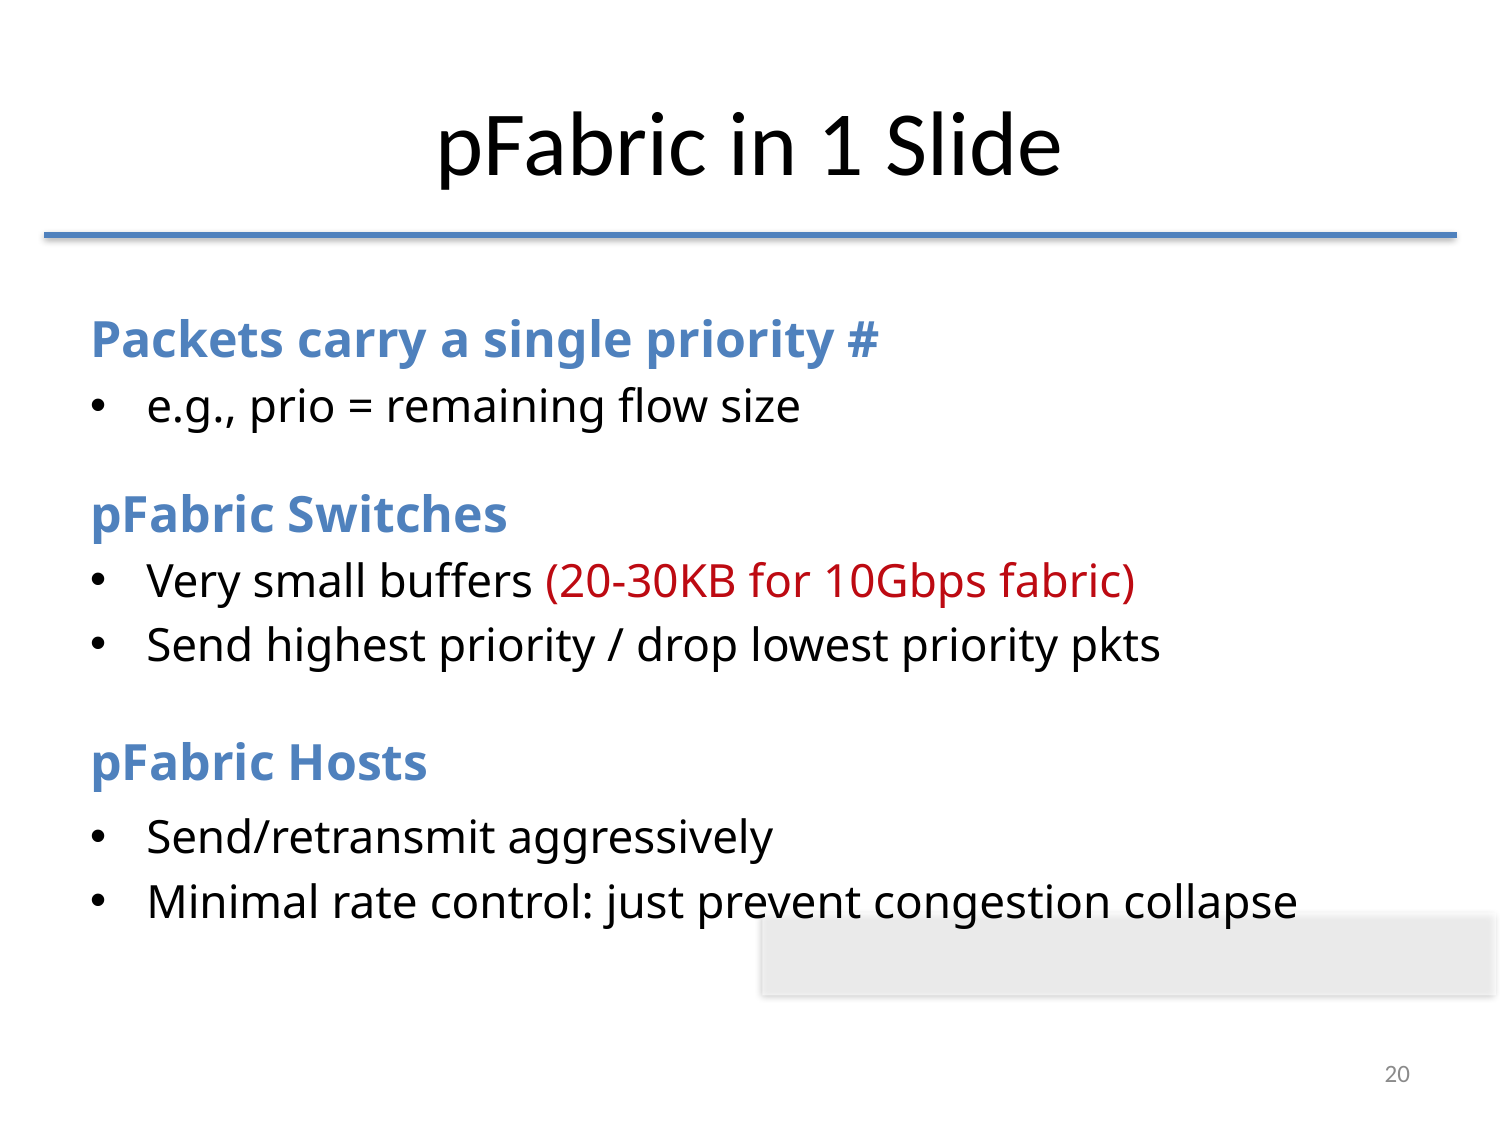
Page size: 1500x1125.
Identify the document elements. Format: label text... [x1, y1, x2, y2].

text_box Packets carry a single priority # e.g., prio = remaining flow size pFabric Switches Very small buffers (20-30KB for 10Gbps fabric) Send highest priority / drop lowest priority pkts pFabric Hosts Send/retransmit aggressively Minimal rate control: just prevent congestion collapse [74, 299, 1500, 1075]
title pFabric in 1 Slide [75, 45, 1425, 233]
slide_number 20 [1074, 1042, 1425, 1103]
